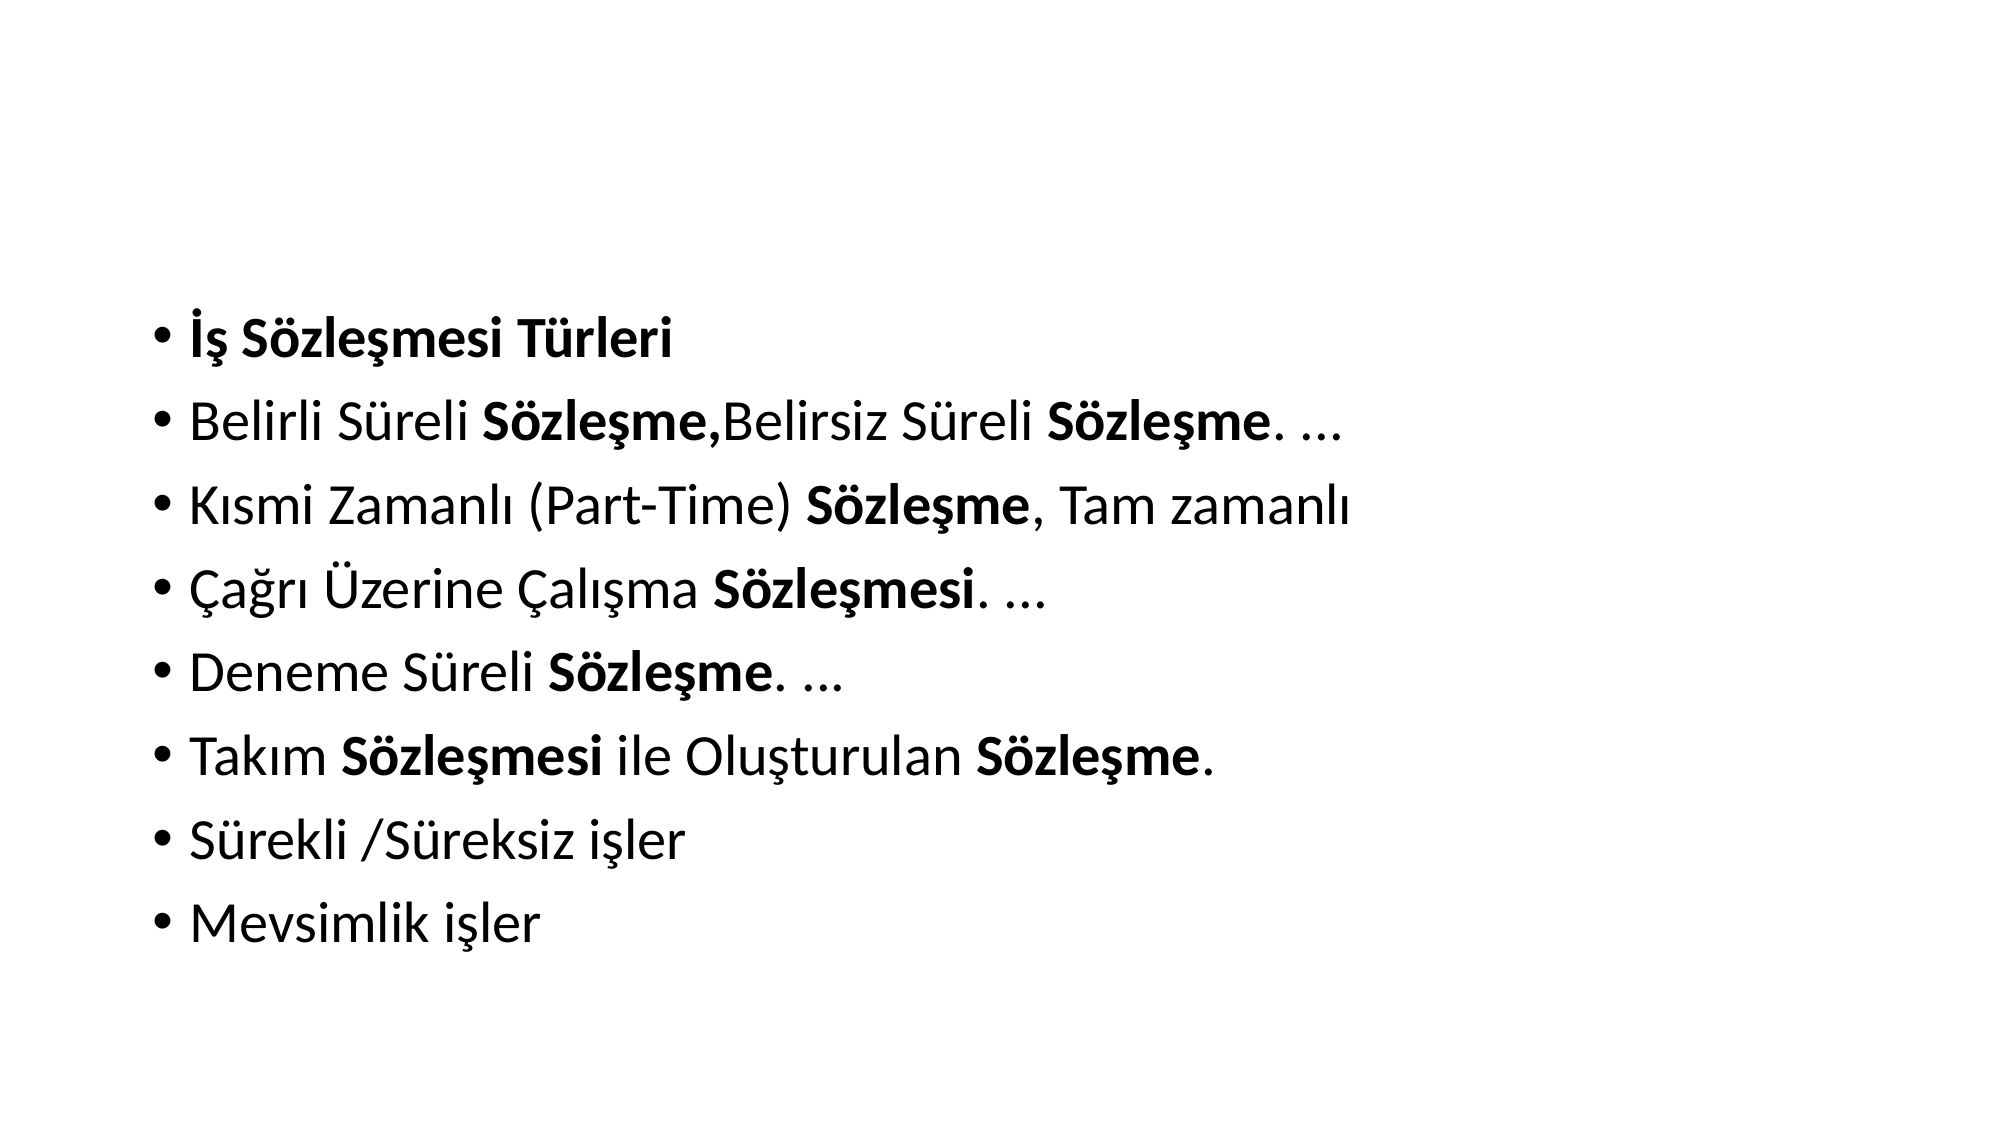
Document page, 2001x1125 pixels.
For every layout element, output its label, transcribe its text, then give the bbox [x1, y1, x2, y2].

list İş Sözleşmesi Türleri Belirli Süreli Sözleşme,Belirsiz Süreli Sözleşme. ... Kısmi Zamanlı (Part-Time) Sözleşme, Tam zamanlı Çağrı Üzerine Çalışma Sözleşmesi. ... Deneme Süreli Sözleşme. ... Takım Sözleşmesi ile Oluşturulan Sözleşme. Sürekli /Süreksiz işler Mevsimlik işler [137, 299, 1863, 1014]
